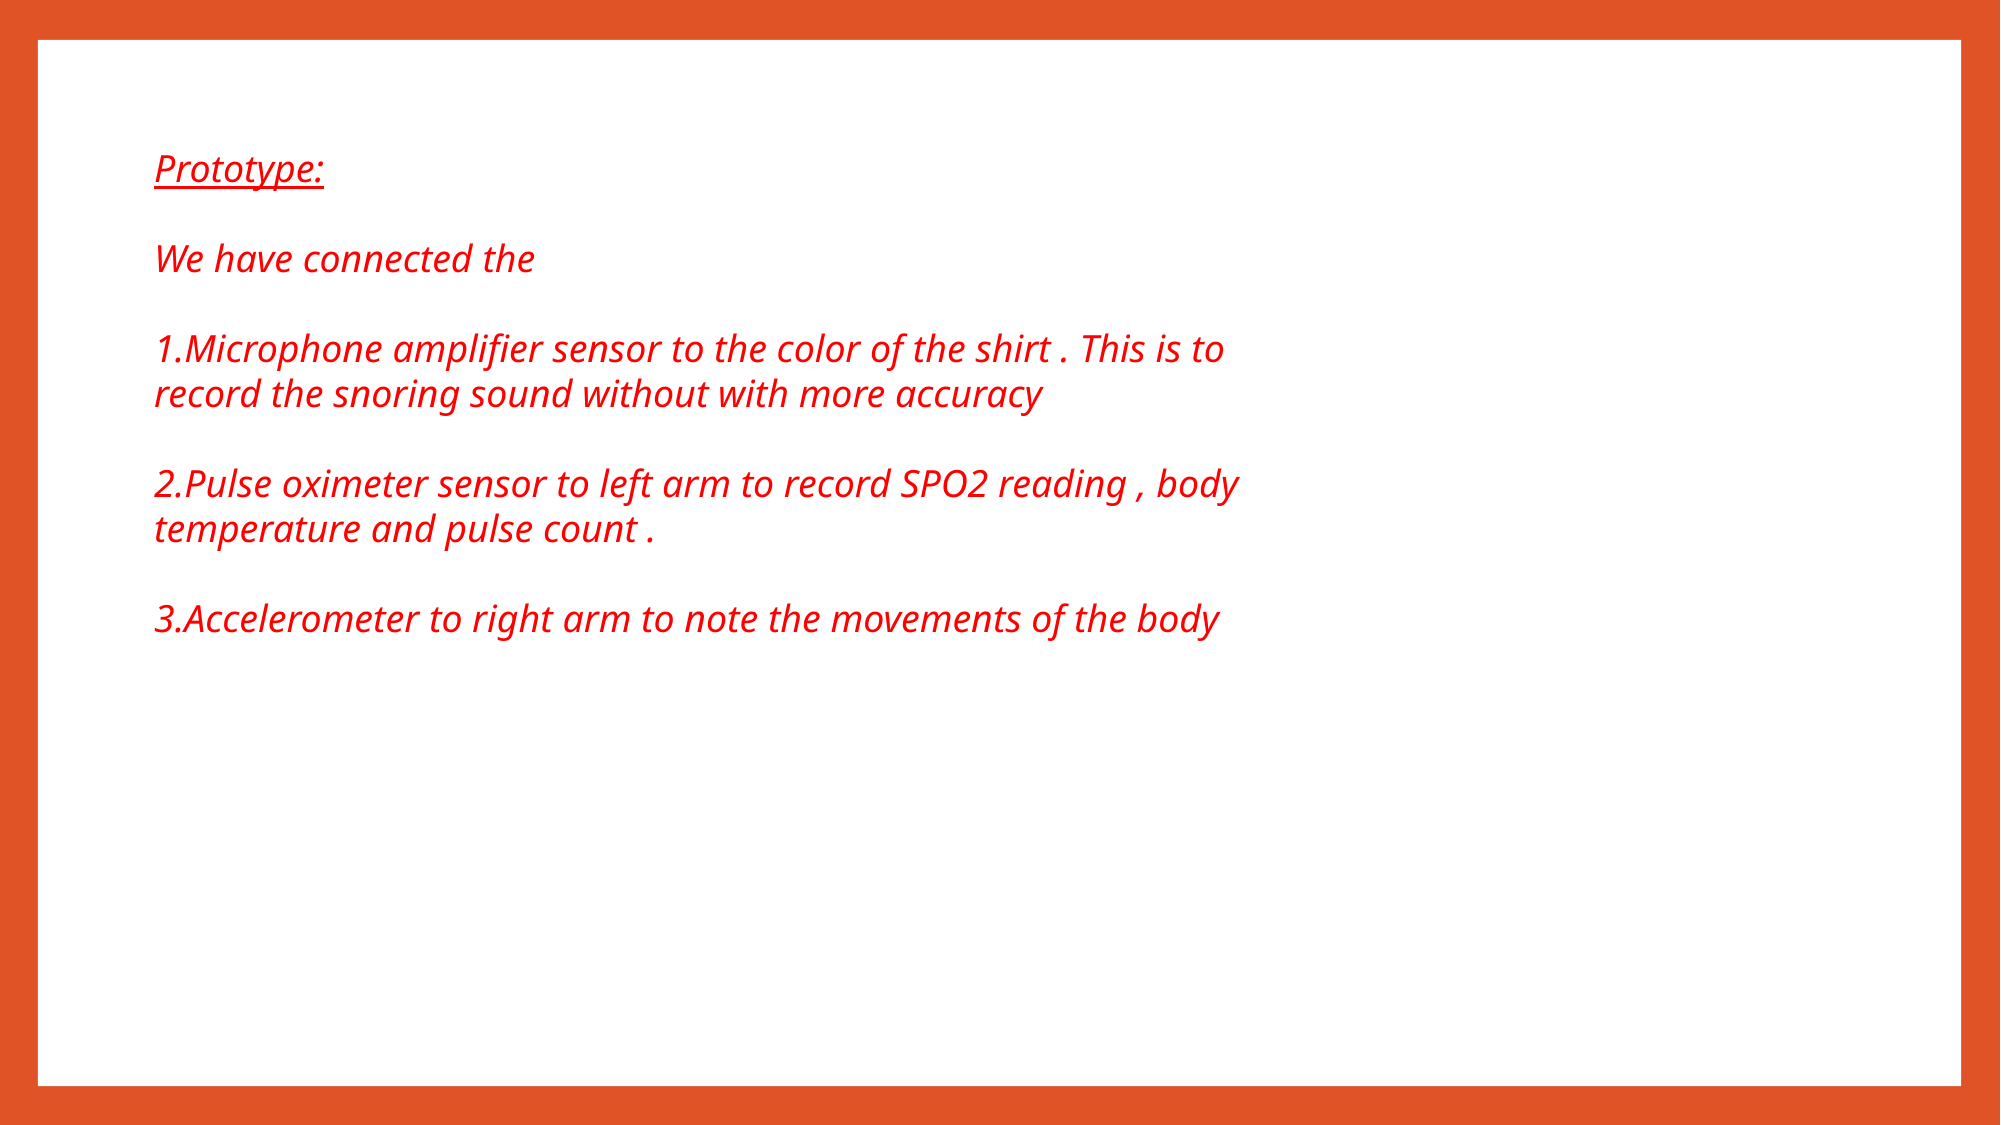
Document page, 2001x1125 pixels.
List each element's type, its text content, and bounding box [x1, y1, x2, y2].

text_box Prototype: We have connected the 1.Microphone amplifier sensor to the color of the shirt . This is to record the snoring sound without with more accuracy 2.Pulse oximeter sensor to left arm to record SPO2 reading , body temperature and pulse count . 3.Accelerometer to right arm to note the movements of the body [139, 138, 1327, 648]
